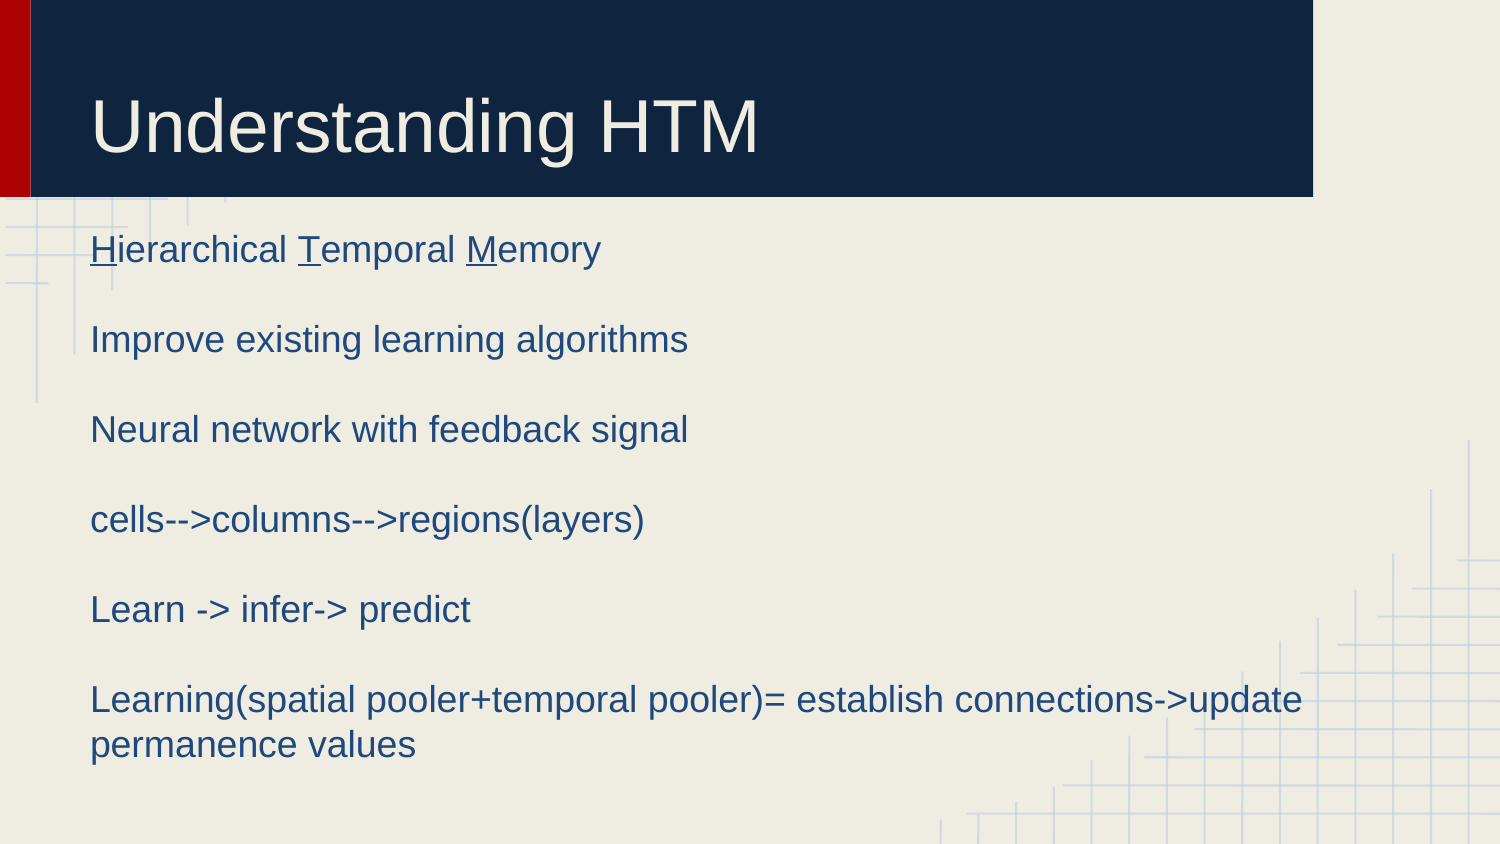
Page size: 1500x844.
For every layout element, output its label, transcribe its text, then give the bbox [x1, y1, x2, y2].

title Understanding HTM [75, 16, 1276, 183]
list Hierarchical Temporal Memory Improve existing learning algorithms Neural network with feedback signal cells-->columns-->regions(layers) Learn -> infer-> predict Learning(spatial pooler+temporal pooler)= establish connections->update permanence values [75, 209, 1425, 806]
